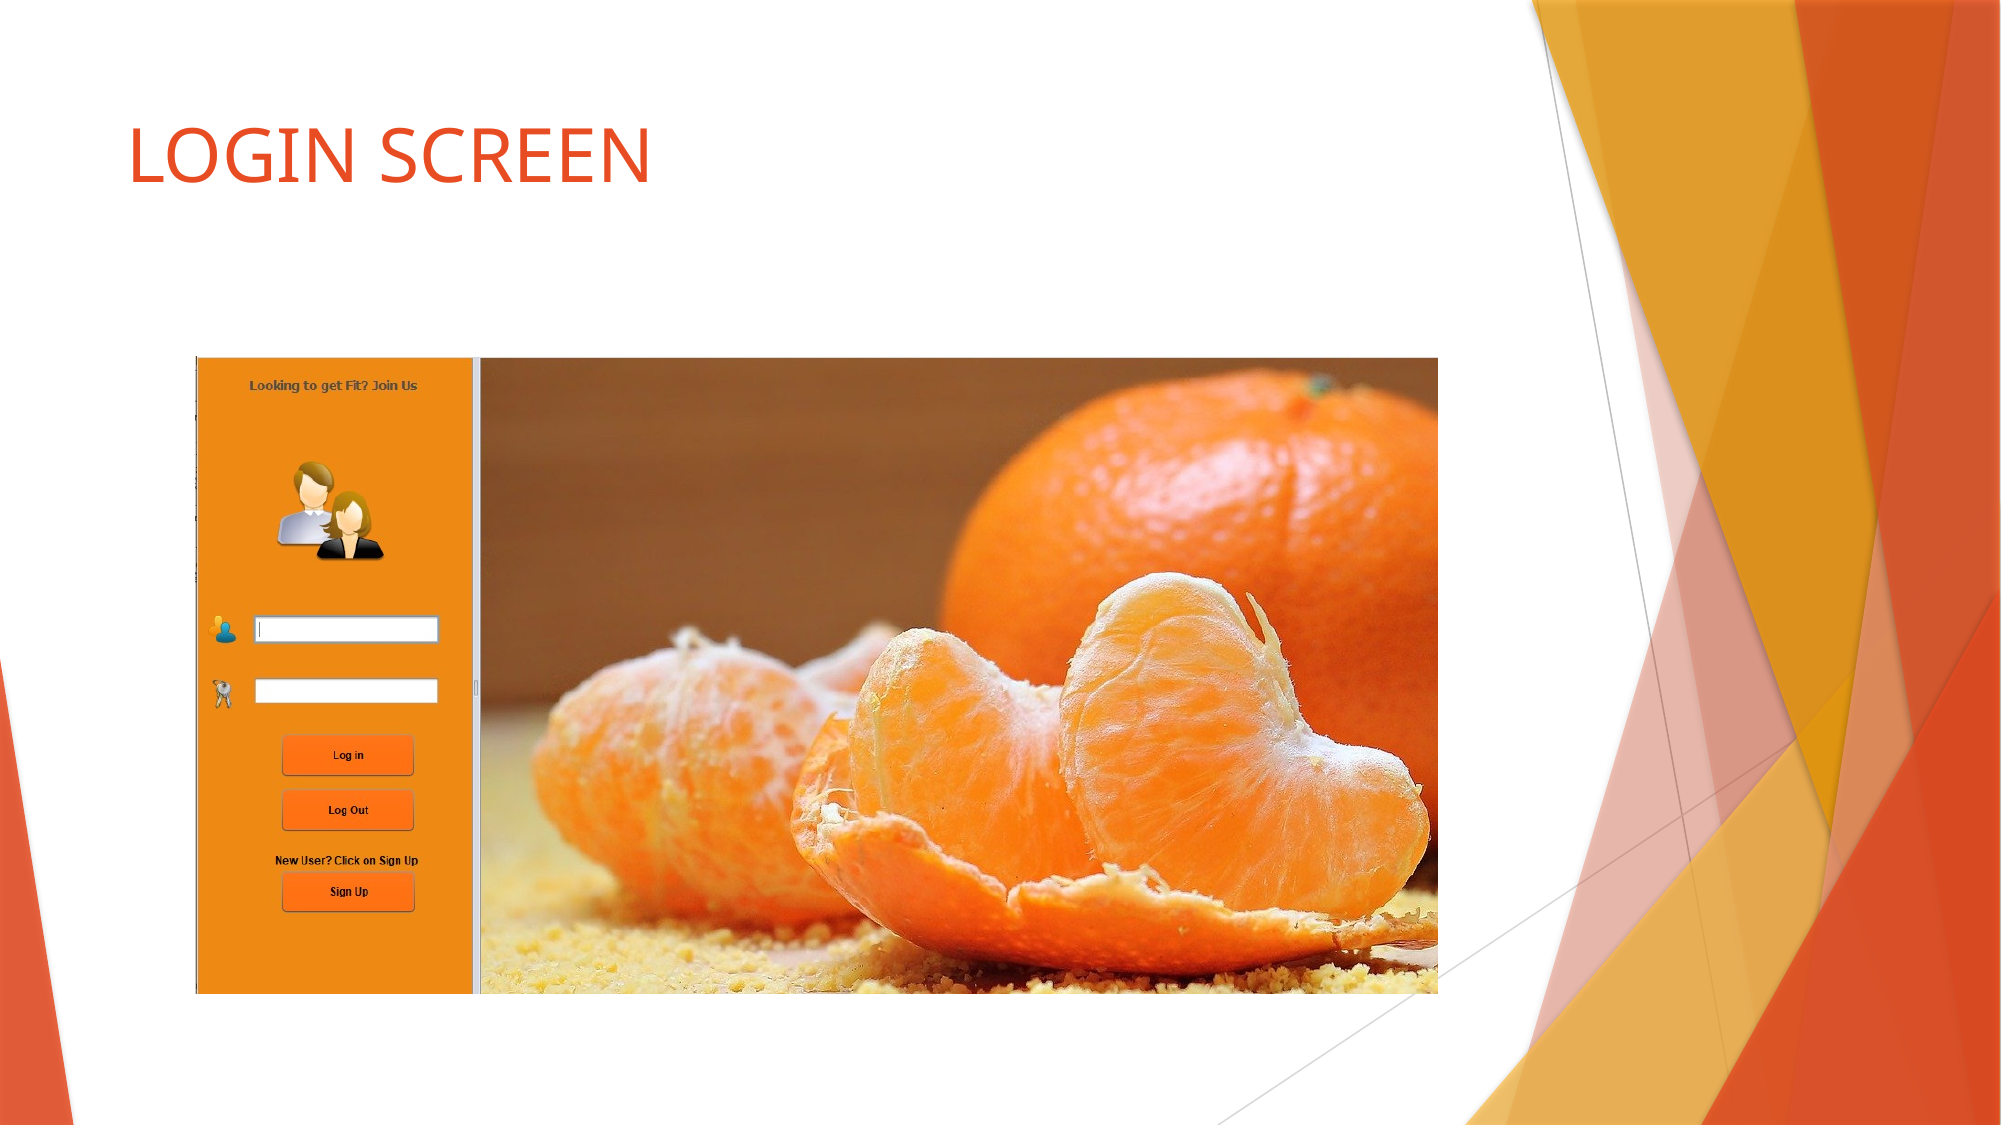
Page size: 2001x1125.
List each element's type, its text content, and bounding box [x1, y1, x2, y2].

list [194, 356, 1438, 994]
title LOGIN SCREEN [111, 99, 1522, 317]
